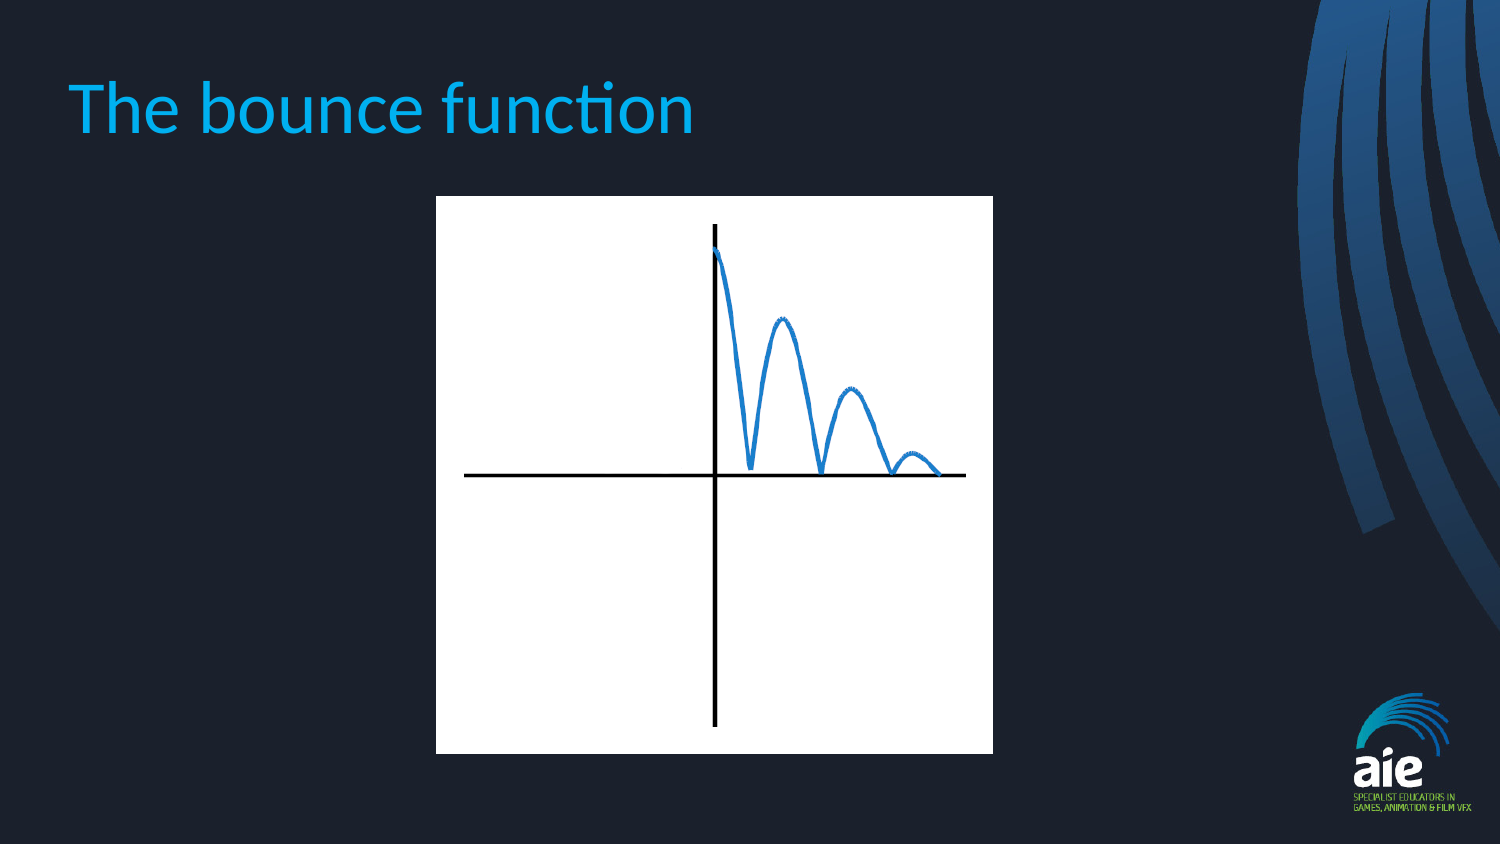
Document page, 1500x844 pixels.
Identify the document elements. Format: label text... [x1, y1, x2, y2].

picture [0, 0, 1500, 844]
title The bounce function [53, 33, 1425, 175]
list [435, 196, 994, 754]
